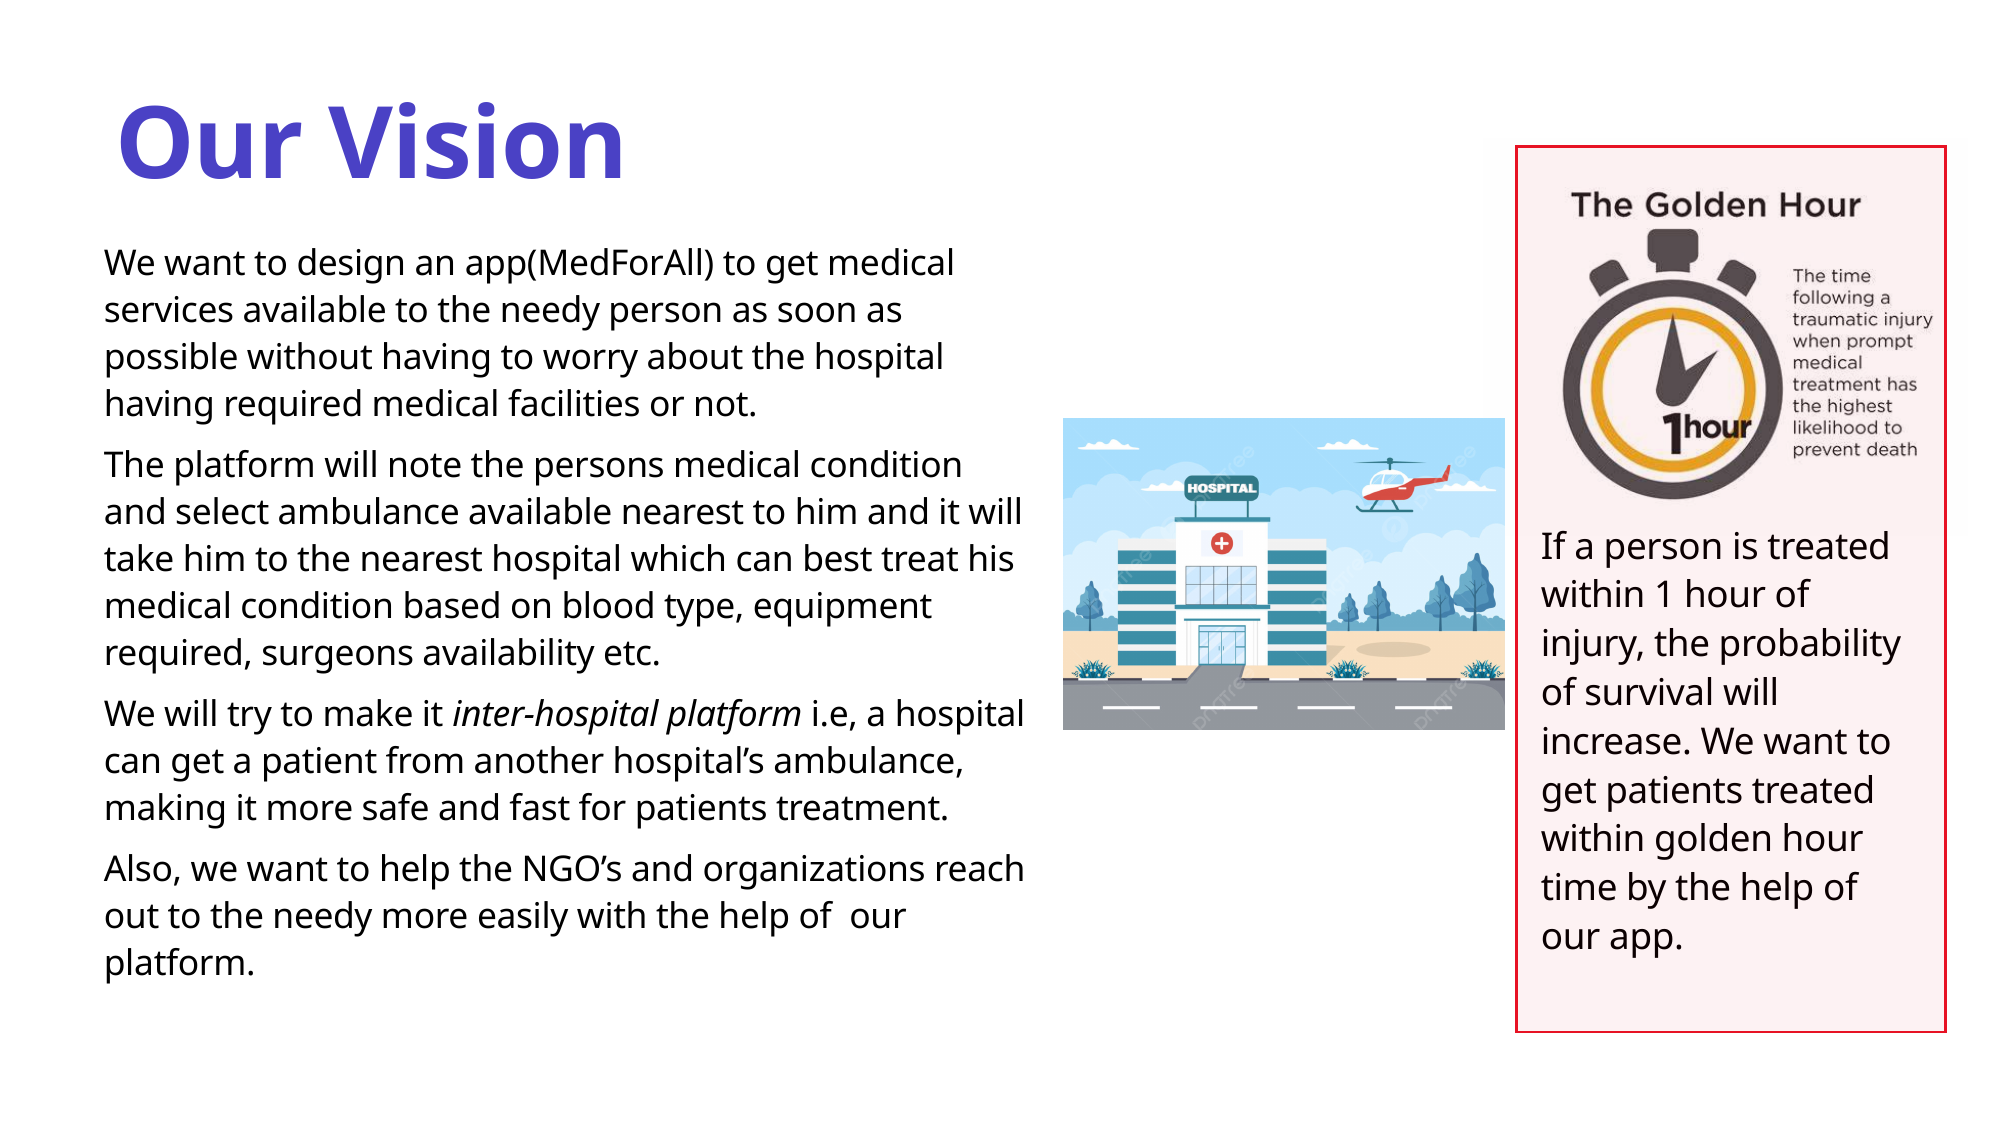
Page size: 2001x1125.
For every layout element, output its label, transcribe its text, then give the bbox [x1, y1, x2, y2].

picture [1063, 137, 1968, 730]
list We want to design an app(MedForAll) to get medical services available to the needy person as soon as possible without having to worry about the hospital having required medical facilities or not. The platform will note the persons medical condition and select ambulance available nearest to him and it will take him to the nearest hospital which can best treat his medical condition based on blood type, equipment required, surgeons availability etc. We will try to make it inter-hospital platform i.e, a hospital can get a patient from another hospital’s ambulance, making it more safe and fast for patients treatment. Also, we want to help the NGO’s and organizations reach out to the needy more easily with the help of our platform. [89, 228, 1044, 1018]
title Our Vision [100, 17, 1053, 275]
text_box [1515, 536, 1946, 1033]
